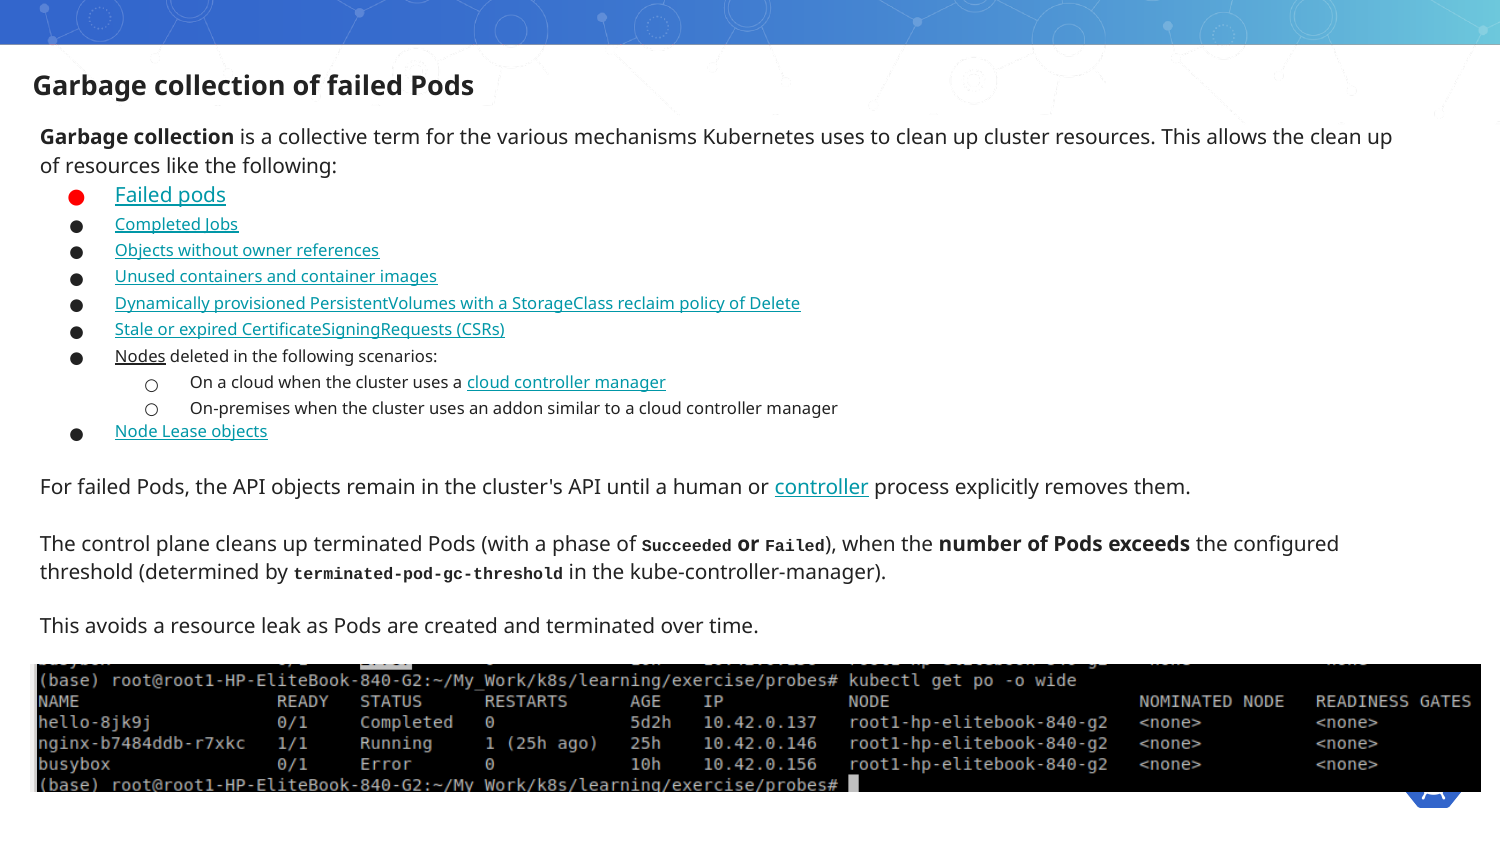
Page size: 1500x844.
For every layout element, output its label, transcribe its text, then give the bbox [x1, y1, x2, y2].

picture [0, 0, 1500, 844]
text_box Garbage collection is a collective term for the various mechanisms Kubernetes uses to clean up cluster resources. This allows the clean up of resources like the following: Failed pods Completed Jobs Objects without owner references Unused containers and container images Dynamically provisioned PersistentVolumes with a StorageClass reclaim policy of Delete Stale or expired CertificateSigningRequests (CSRs) Nodes deleted in the following scenarios: On a cloud when the cluster uses a cloud controller manager On-premises when the cluster uses an addon similar to a cloud controller manager Node Lease objects For failed Pods, the API objects remain in the cluster's API until a human or controller process explicitly removes them. The control plane cleans up terminated Pods (with a phase of Succeeded or Failed), when the number of Pods exceeds the configured threshold (determined by terminated-pod-gc-threshold in the kube-controller-manager). This avoids a resource leak as Pods are created and terminated over time. [25, 105, 1421, 668]
text_box Garbage collection of failed Pods [18, 46, 684, 116]
